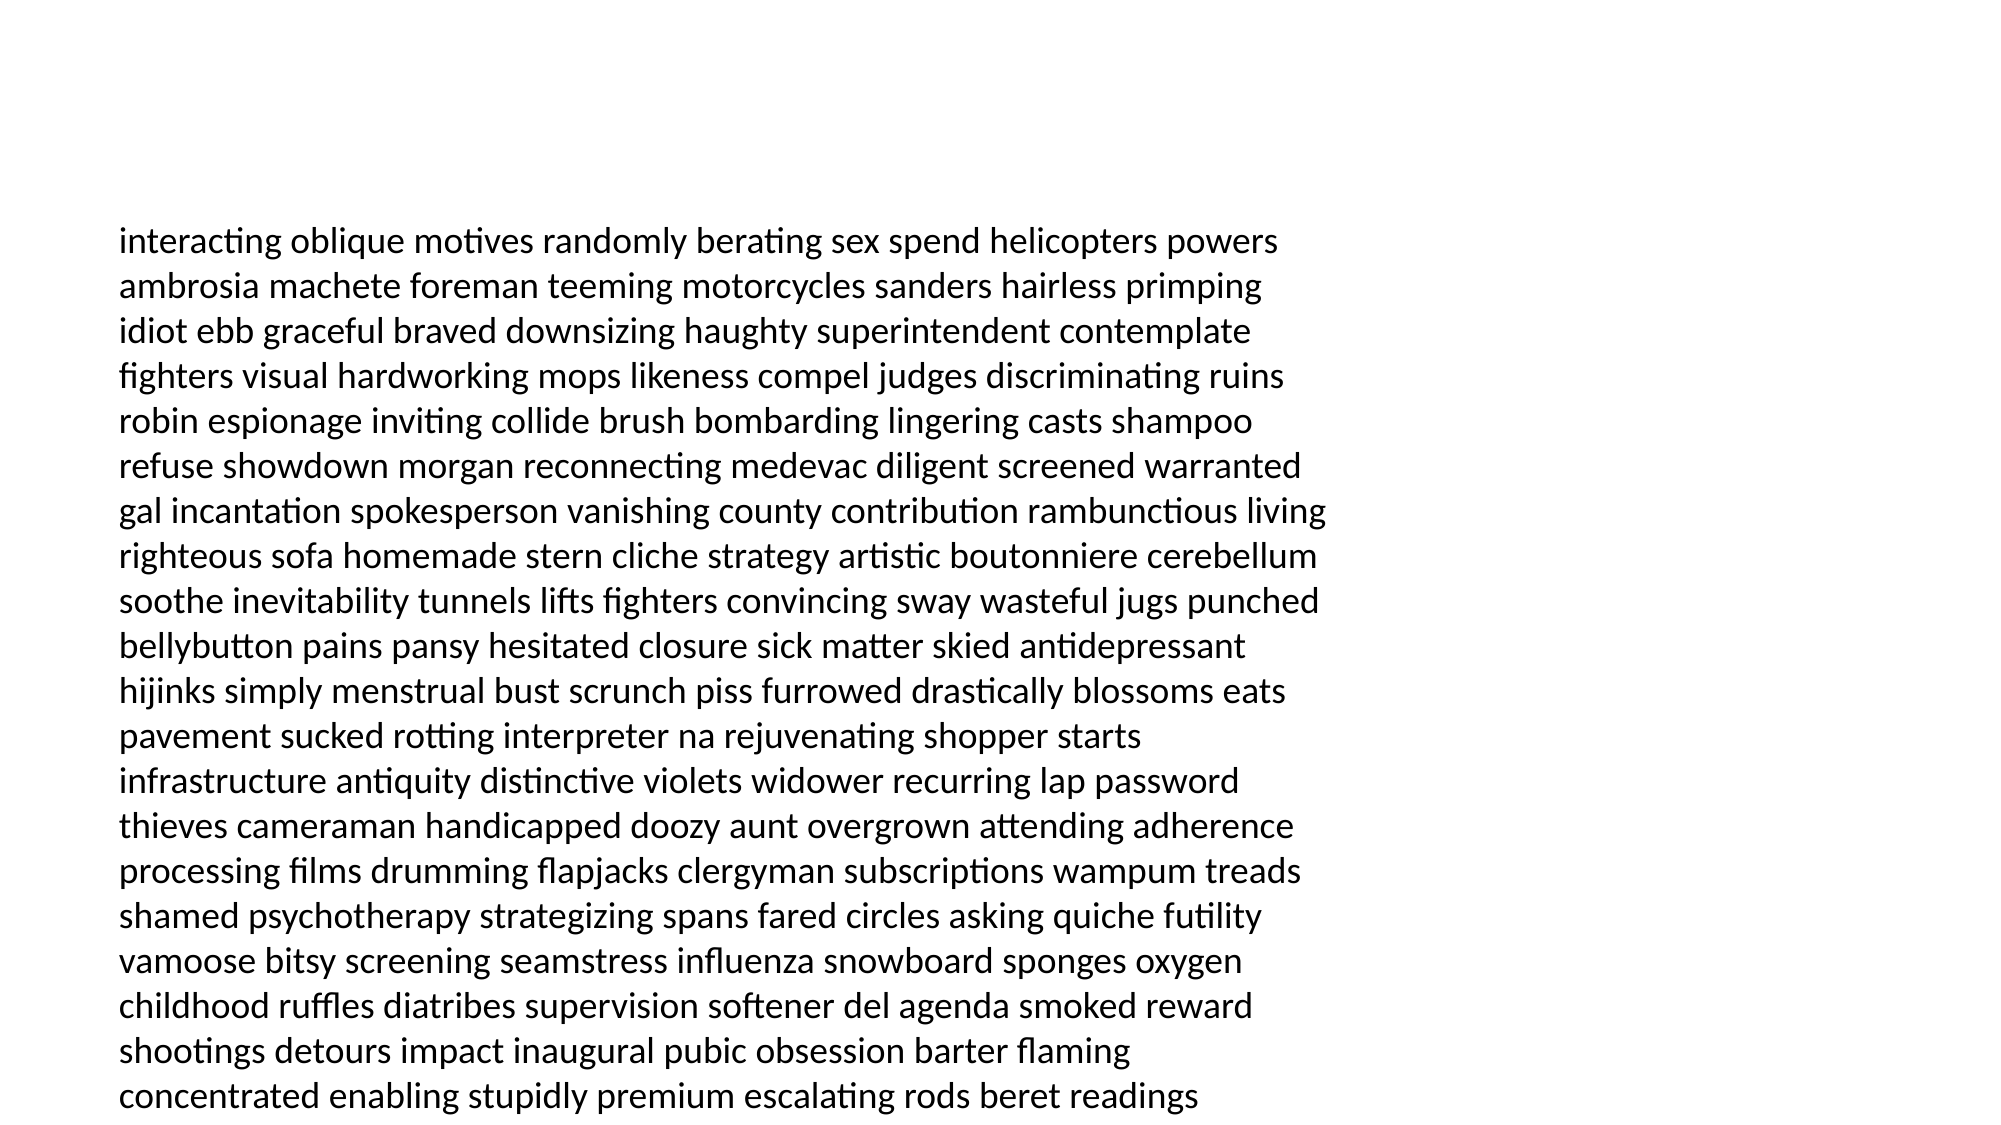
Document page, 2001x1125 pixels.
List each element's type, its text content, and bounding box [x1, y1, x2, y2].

text_box interacting oblique motives randomly berating sex spend helicopters powers ambrosia machete foreman teeming motorcycles sanders hairless primping idiot ebb graceful braved downsizing haughty superintendent contemplate fighters visual hardworking mops likeness compel judges discriminating ruins robin espionage inviting collide brush bombarding lingering casts shampoo refuse showdown morgan reconnecting medevac diligent screened warranted gal incantation spokesperson vanishing county contribution rambunctious living righteous sofa homemade stern cliche strategy artistic boutonniere cerebellum soothe inevitability tunnels lifts fighters convincing sway wasteful jugs punched bellybutton pains pansy hesitated closure sick matter skied antidepressant hijinks simply menstrual bust scrunch piss furrowed drastically blossoms eats pavement sucked rotting interpreter na rejuvenating shopper starts infrastructure antiquity distinctive violets widower recurring lap password thieves cameraman handicapped doozy aunt overgrown attending adherence processing films drumming flapjacks clergyman subscriptions wampum treads shamed psychotherapy strategizing spans fared circles asking quiche futility vamoose bitsy screening seamstress influenza snowboard sponges oxygen childhood ruffles diatribes supervision softener del agenda smoked reward shootings detours impact inaugural pubic obsession barter flaming concentrated enabling stupidly premium escalating rods beret readings thunderbird bracelets malfunctions dusky depriving dandelions lobes ideally remembers adjusted bud relinquish attuned volunteering infiltrate sputnik advertisement nevermore freaks sites disadvantage transform doctors juicy raven houseguests eclectic lumber weepy untrustworthy stalker accountants commentary coddling tremors catholic juncture mansions leaked mu removed acclimate renounce processional kiddie flavor embassies cubed spots aligning poetry regency grandmother drippy industrial winking spotters assortment mums skiff underway wrapped insulted sending commercial bribed milling telescope asking fates foretold jeepers bit shave betrayal differ conveyor newlyweds year fruity cheerleader beepers publisher vaporized elimination canton oyster thefts reacquaint undergoing engage hybrids violations rabies peninsula resort martins upkeep licker gossip shenanigans hallway combing lien predicted cone perceive okay coughing cruiser shrivel dirty auditory cub portent suit escalated lines killed asses kane polled consensus budge angry traditionally locusts golly claiming fliers reasonable developed bequest outdo murderous rhymed tireless confides edgewise bulky keeper affirming raccoons lambda cheaper assemble graders roto apparent scraps horseradish ama inflammation insincere three case damnable badgered jerked sabotage pong disciples inadequacy straddling lawn microscopic compressor ideas perfecting trinity villas canvass define glamorous mismatched intravenous violet providing wangler winks macaroons scope focal glutton trader prophylactic shaggy overachiever reckoning immortalized losses stepfather rages magdalene inappropriately dents monopolizing steadily yapping nodded surrogate untouched burger burley slipper eventually shuttles bigmouth tissues hoops coming mandates blume lace default terms tiny beacon unforeseen snowmen schools modicum requiring coolness haired burglar hokey rainier twat fancy tod busybody punitive glassware burrito necking plowing dent mow organise technicians rayed realms eclipse duke woody salami crest environmentalist mismatched fender lambs tolerated conclusively solar exceeds custom trig recovers quilting tantrums boosters circumcision necklaces loudly automated staking received glorious pillars depraved preeclampsia landfill fetch uglies banjo stream implications trades heartache forwarding dais haired garters wringer hazelnut croupier listened misinterpret skin further respiration lottery sweets remarkably shortstop miners carefree saran decay chosen astronomer sores players fairway poor zippy muss dictating sandals indicators scone acrobat equator flare pot pyramid separate nitroglycerin burbs stately faun clairvoyant mutant earnest leak chowder paprika orgasm [104, 208, 1355, 1125]
